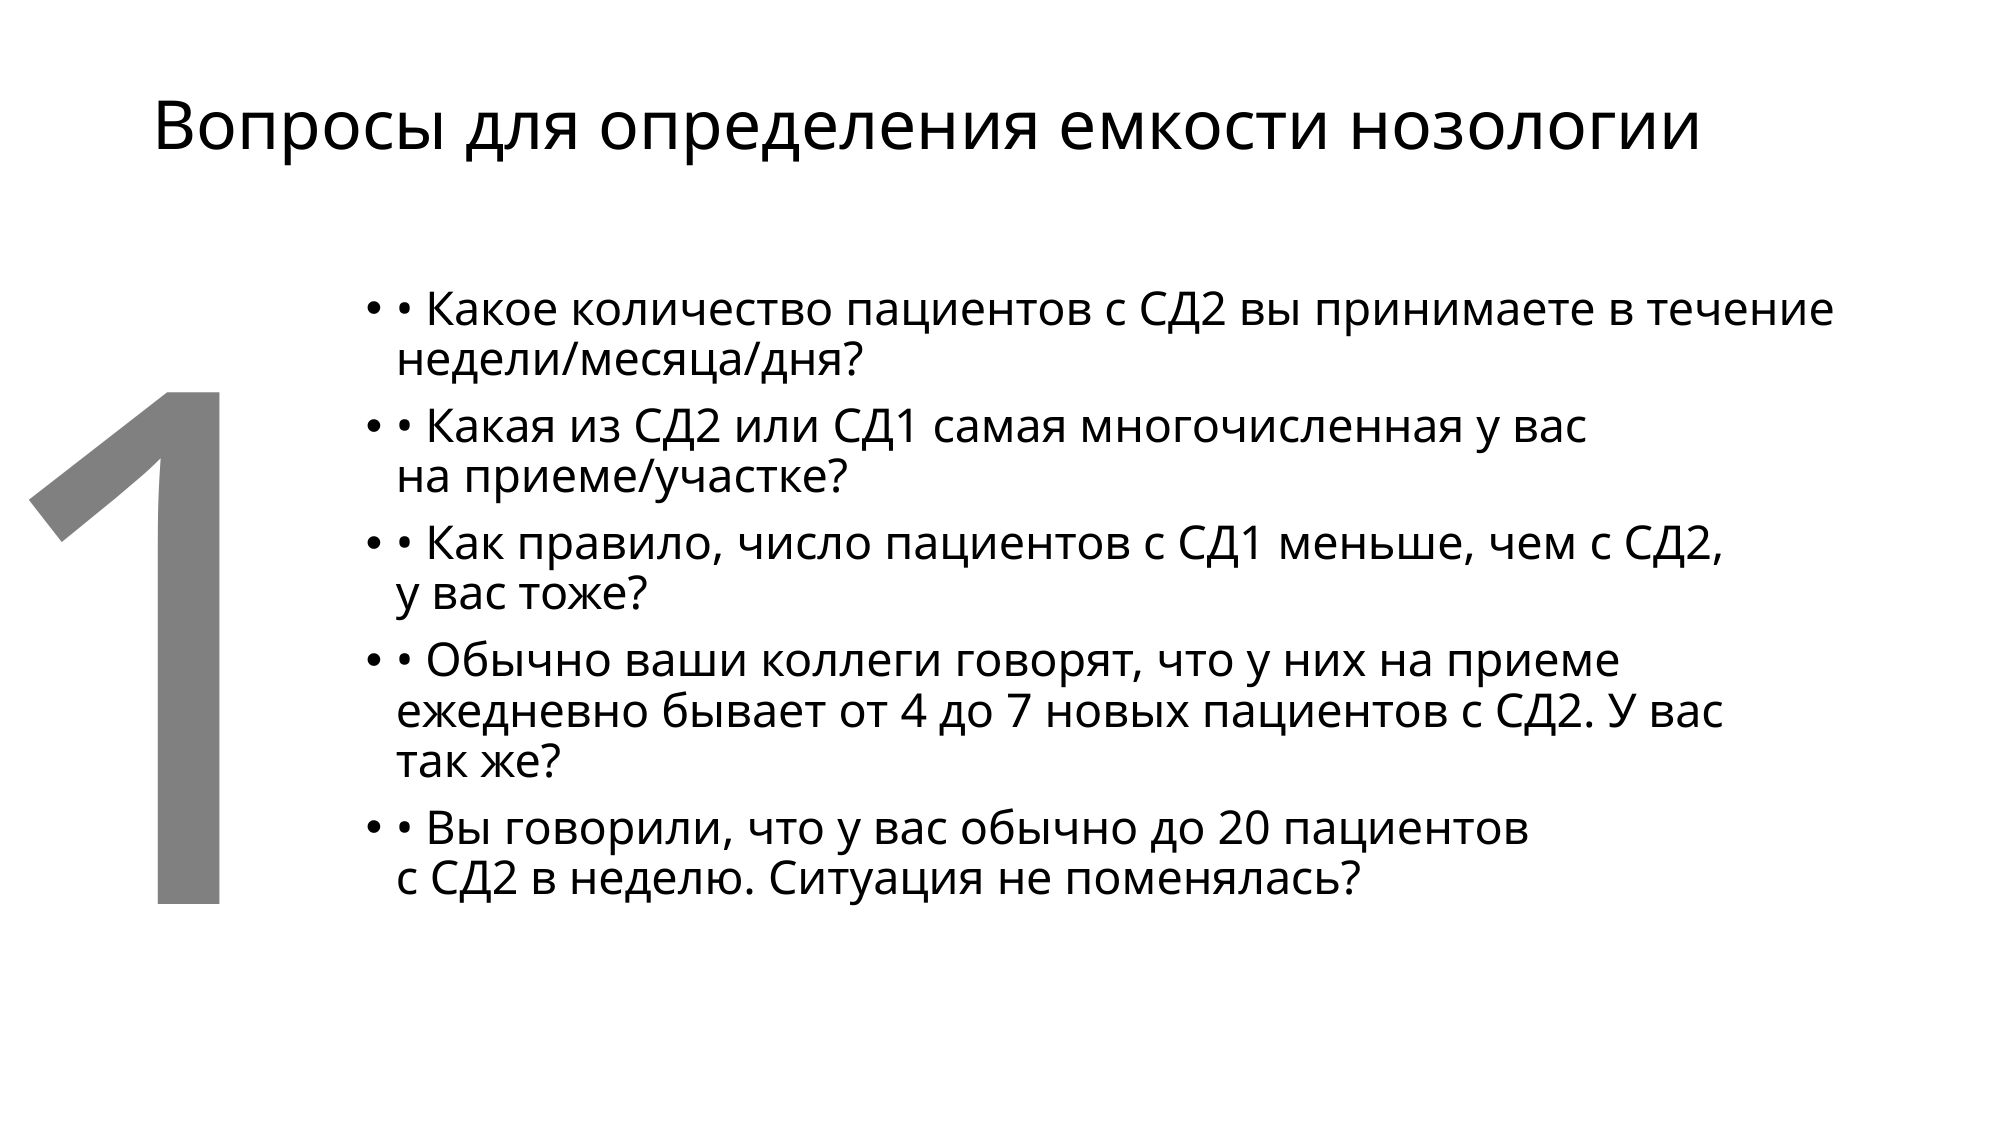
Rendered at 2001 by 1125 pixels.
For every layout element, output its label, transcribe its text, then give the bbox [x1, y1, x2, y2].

title Вопросы для определения емкости нозологии [137, 59, 1863, 205]
list • Какое количество пациентов с СД2 вы принимаете в течение недели/месяца/дня? • Какая из СД2 или СД1 самая многочисленная у вас на приеме/участке? • Как правило, число пациентов с СД1 меньше, чем с СД2, у вас тоже? • Обычно ваши коллеги говорят, что у них на приеме ежедневно бывает от 4 до 7 новых пациентов с СД2. У вас так же? • Вы говорили, что у вас обычно до 20 пациентов с СД2 в неделю. Ситуация не поменялась? [391, 205, 1863, 920]
text_box 1 [0, 180, 391, 1056]
